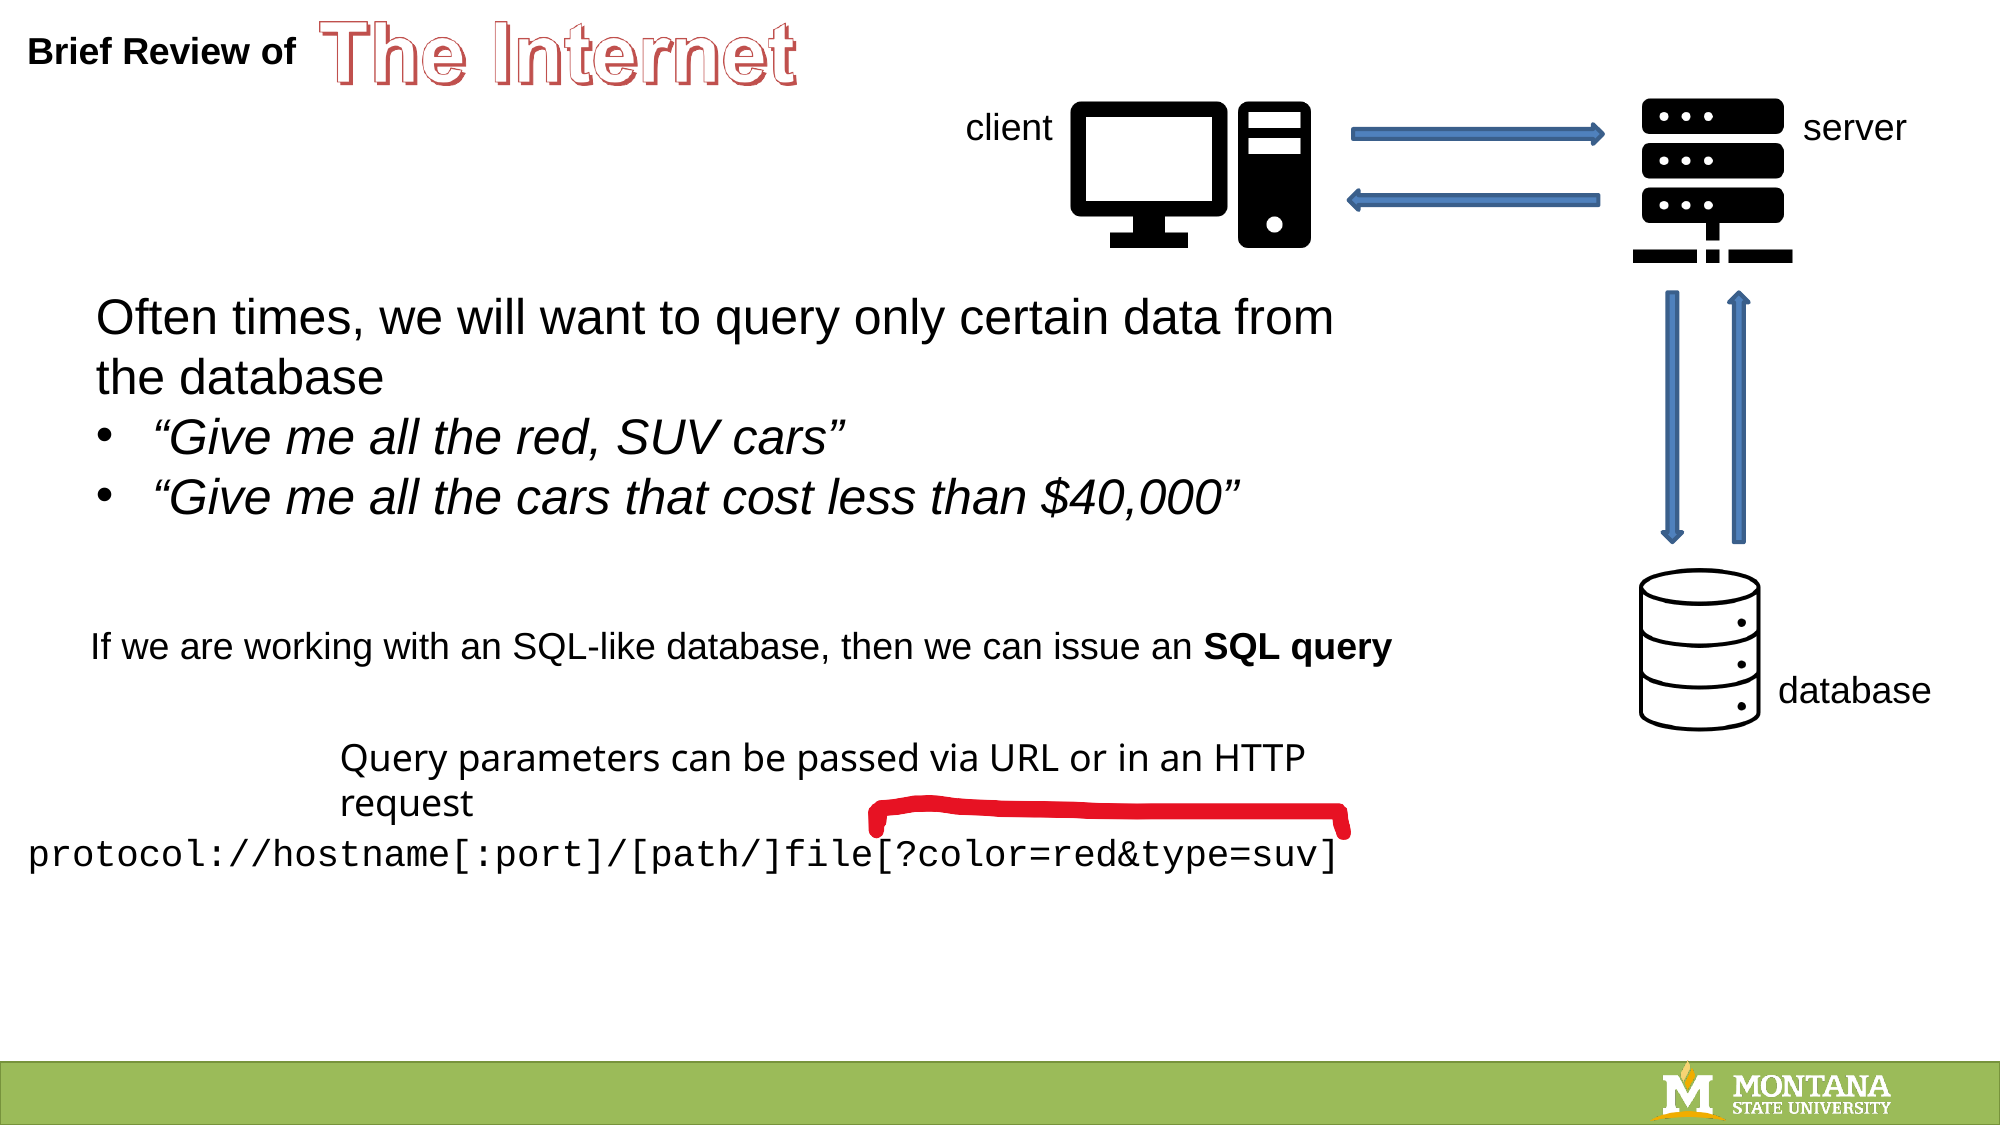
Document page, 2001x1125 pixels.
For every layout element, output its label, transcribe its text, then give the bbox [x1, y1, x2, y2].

picture [1064, 49, 1316, 301]
text_box Often times, we will want to query only certain data from the database “Give me all the red, SUV cars” “Give me all the cars that cost less than $40,000” [81, 276, 1375, 532]
text_box client [950, 95, 1059, 156]
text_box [0, 1060, 1647, 1125]
picture [867, 795, 1351, 840]
text_box [1351, 122, 1600, 146]
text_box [1892, 1060, 2000, 1125]
text_box Brief Review of [24, 24, 300, 72]
text_box Query parameters can be passed via URL or in an HTTP request [337, 731, 1421, 824]
text_box database [1806, 658, 1947, 719]
text_box [1346, 188, 1600, 212]
text_box protocol://hostname[:port]/[path/]file[?color=red&type=suv] [0, 819, 1354, 927]
text_box server [1824, 95, 1923, 156]
picture [1649, 1060, 1892, 1122]
picture [318, 20, 797, 86]
text_box [1727, 295, 1751, 545]
text_box If we are working with an SQL-like database, then we can issue an SQL query [75, 615, 1408, 675]
picture [1605, 73, 1820, 288]
text_box [1660, 295, 1685, 545]
picture [1599, 547, 1800, 748]
